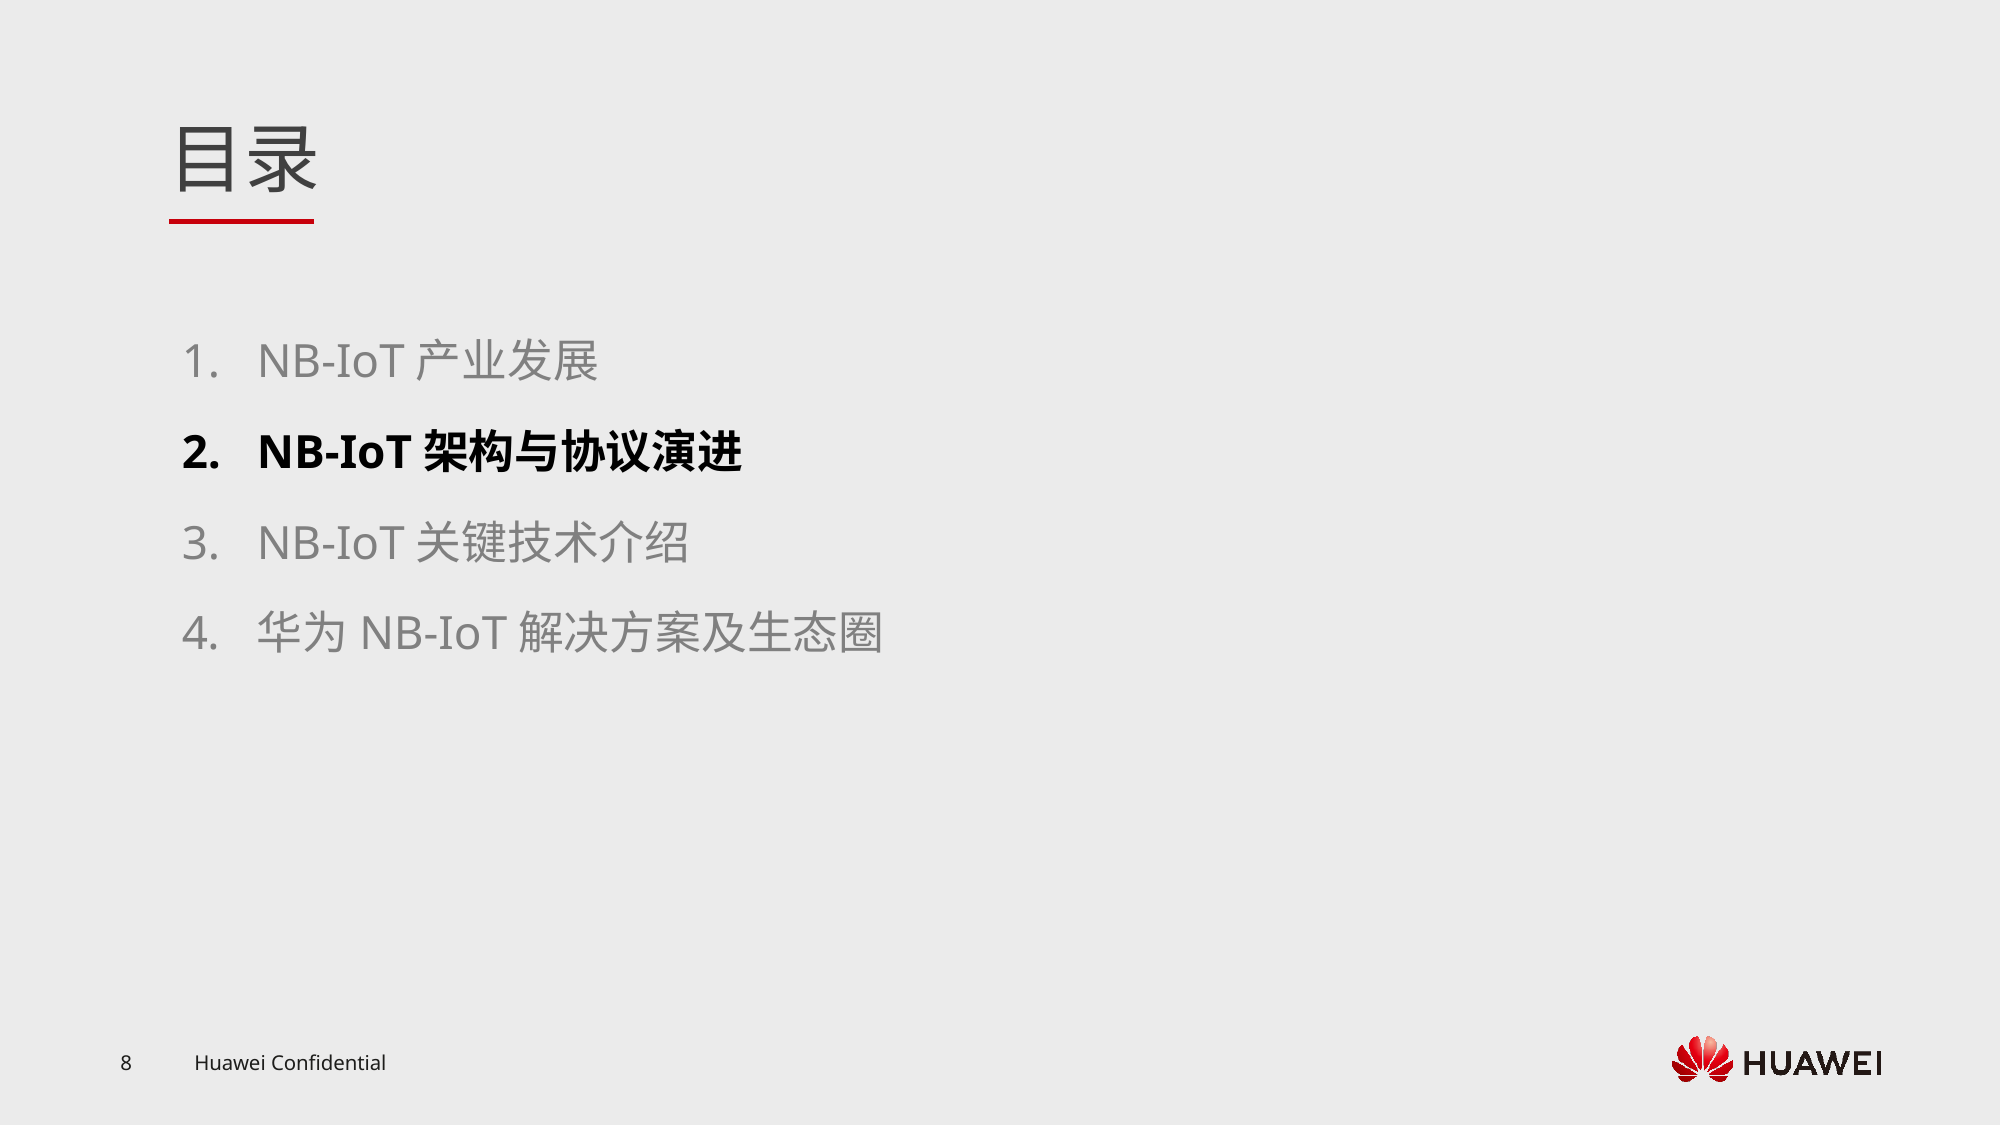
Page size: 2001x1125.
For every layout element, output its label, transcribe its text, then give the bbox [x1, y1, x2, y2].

picture [1672, 1036, 1881, 1082]
list NB-IoT产业发展 NB-IoT架构与协议演进 NB-IoT关键技术介绍 华为NB-IoT解决方案及生态圈 [167, 302, 1833, 970]
